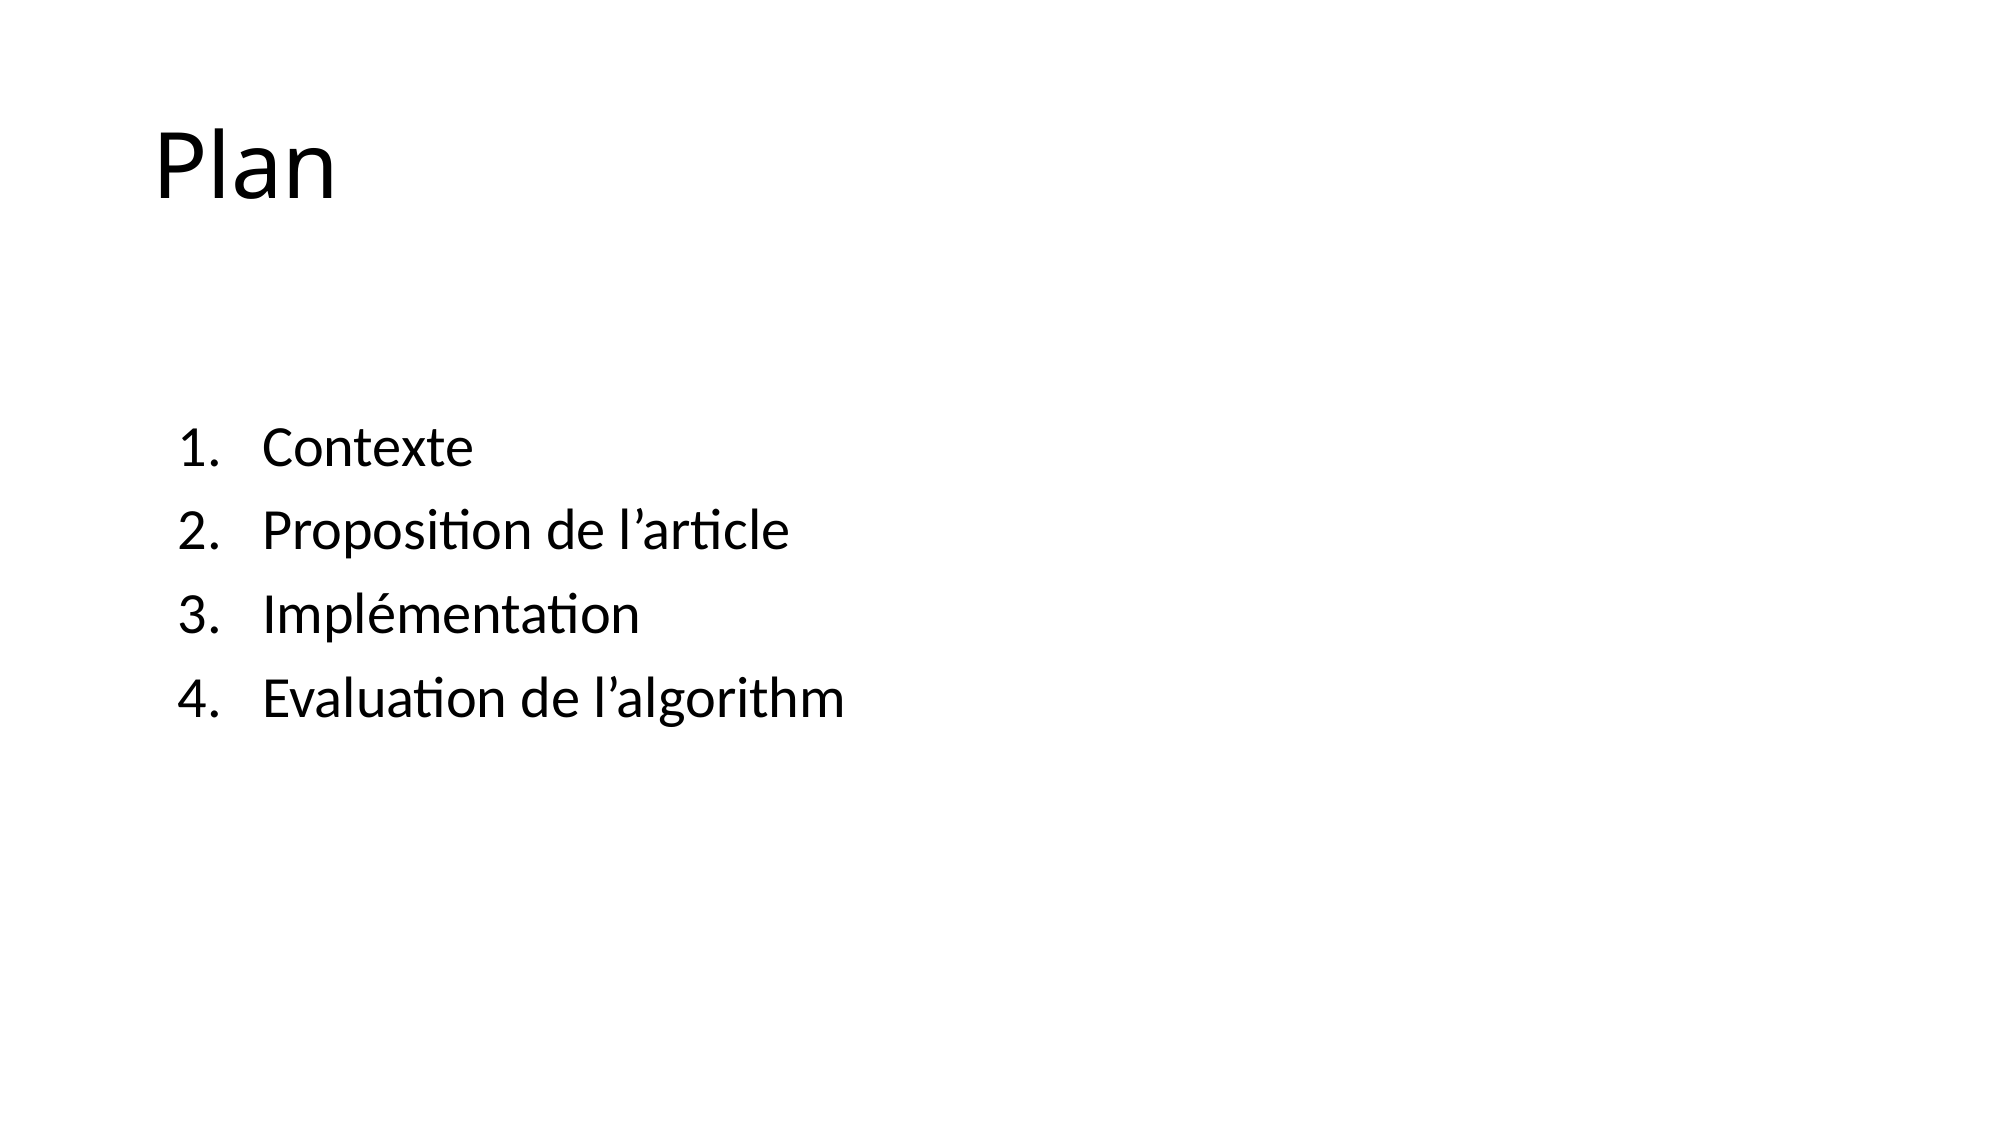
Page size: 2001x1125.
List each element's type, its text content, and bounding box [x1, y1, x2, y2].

list Contexte Proposition de l’article Implémentation Evaluation de l’algorithm [162, 408, 1888, 814]
title Plan [137, 59, 1863, 278]
